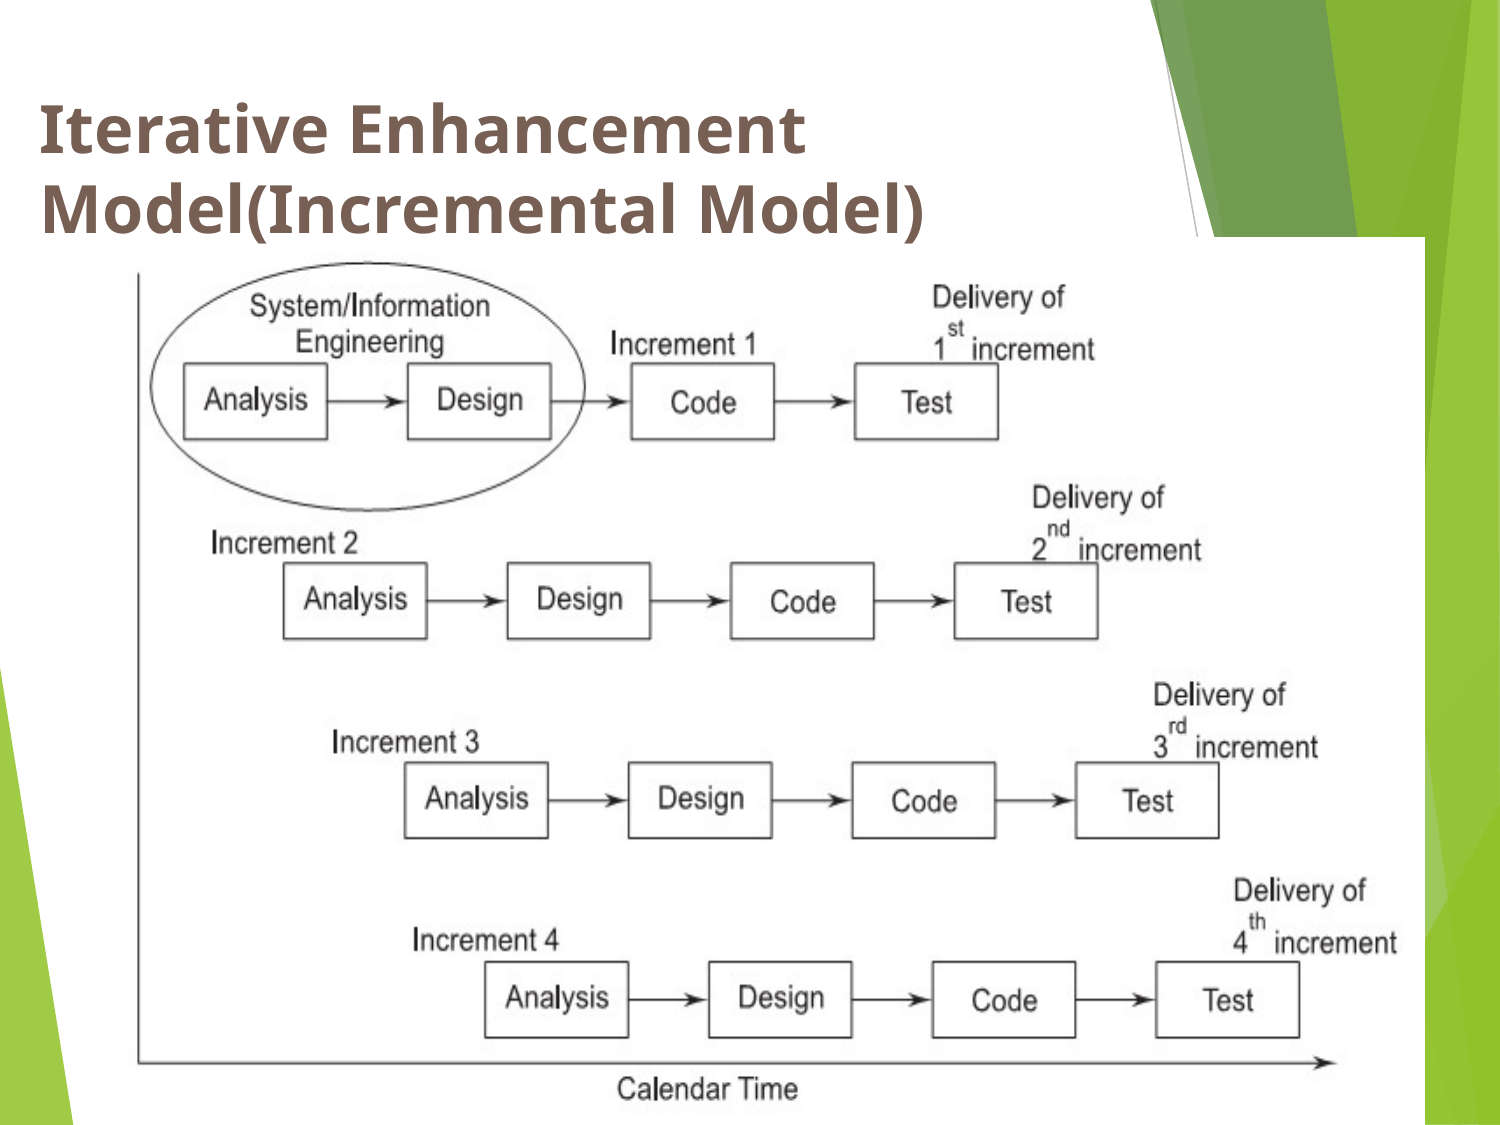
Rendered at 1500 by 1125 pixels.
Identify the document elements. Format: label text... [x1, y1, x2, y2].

text_box [115, 237, 1425, 1125]
text_box Iterative Enhancement Model(Incremental Model) [37, 87, 1404, 248]
